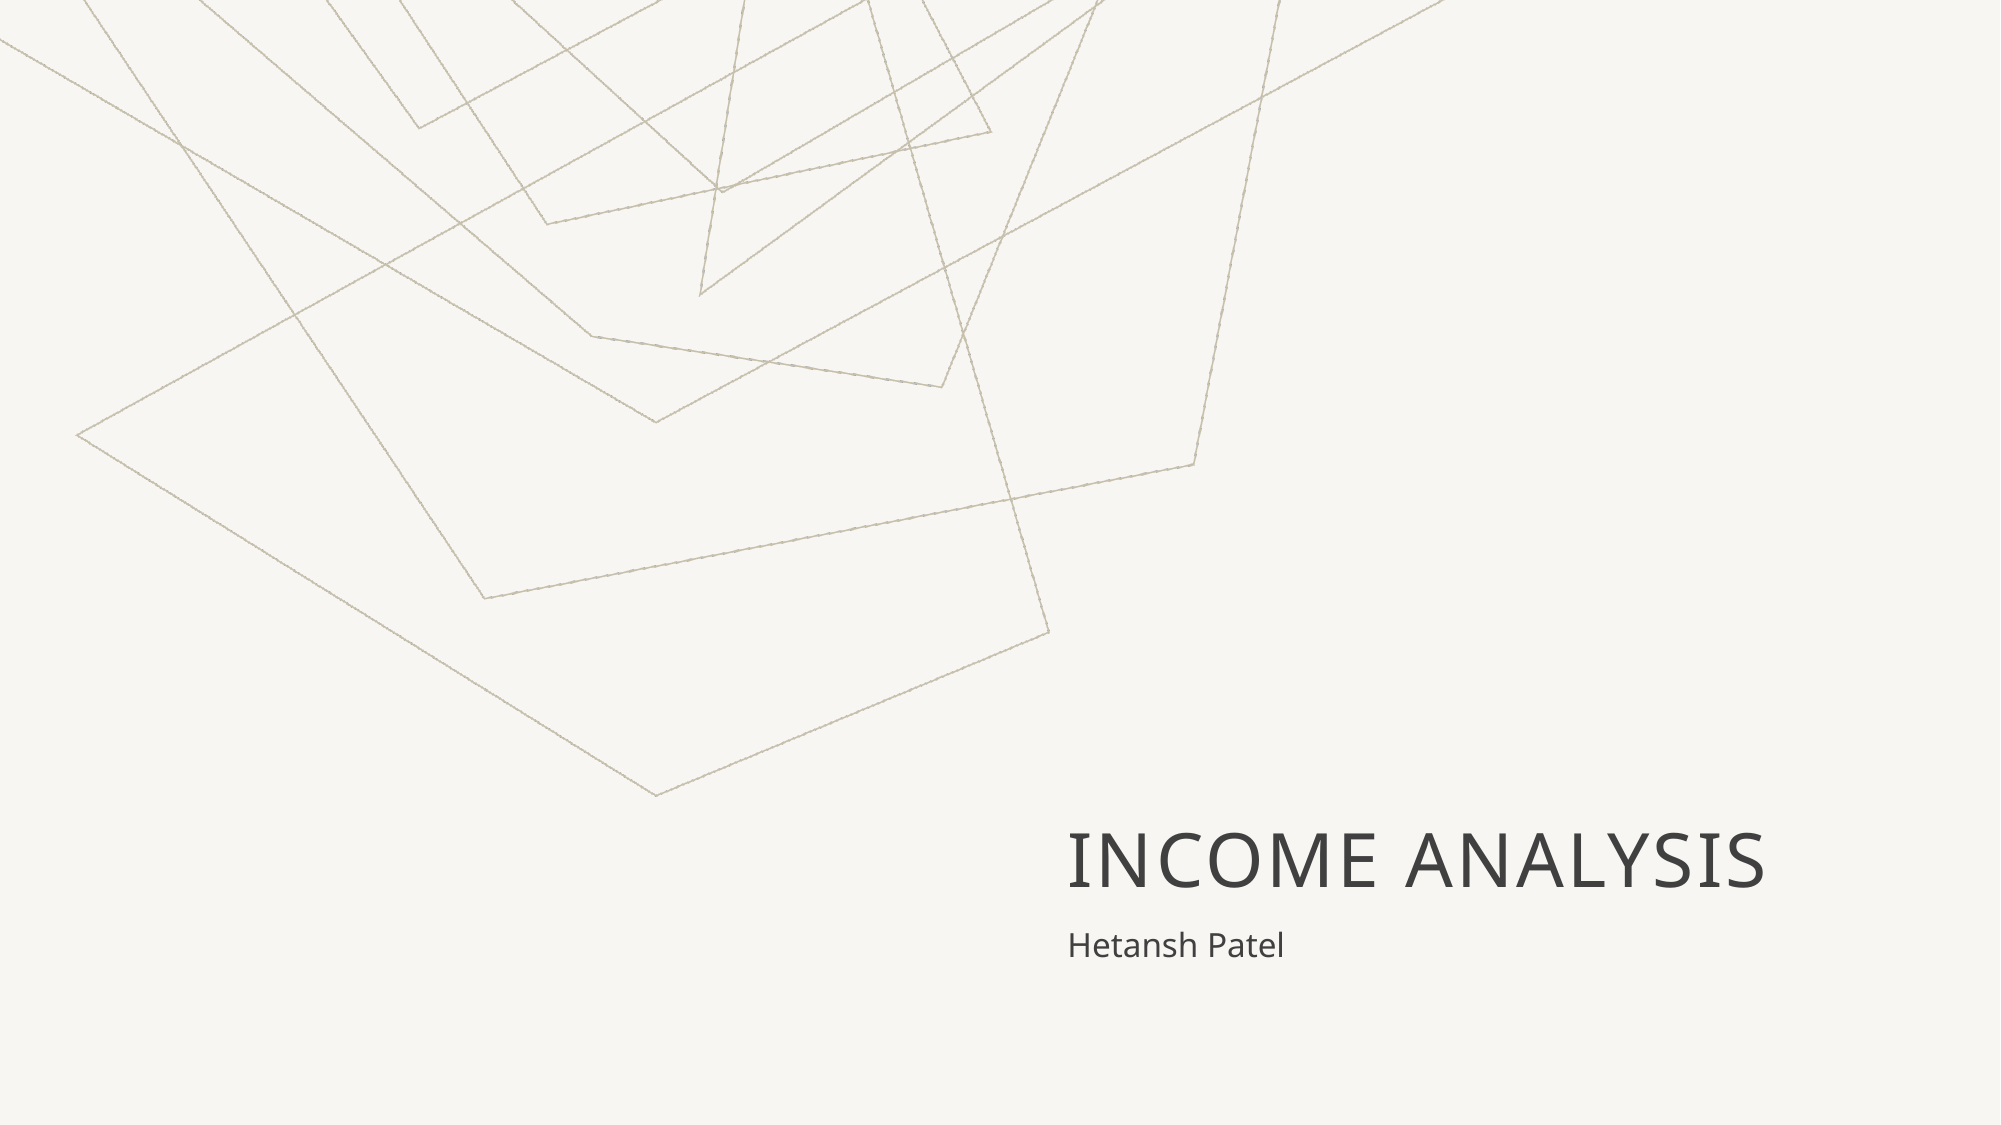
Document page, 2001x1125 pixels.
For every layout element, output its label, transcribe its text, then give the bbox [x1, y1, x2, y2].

title Income Analysis [1052, 727, 1864, 912]
subtitle Hetansh Patel [1052, 916, 1864, 982]
picture [0, 0, 1557, 830]
